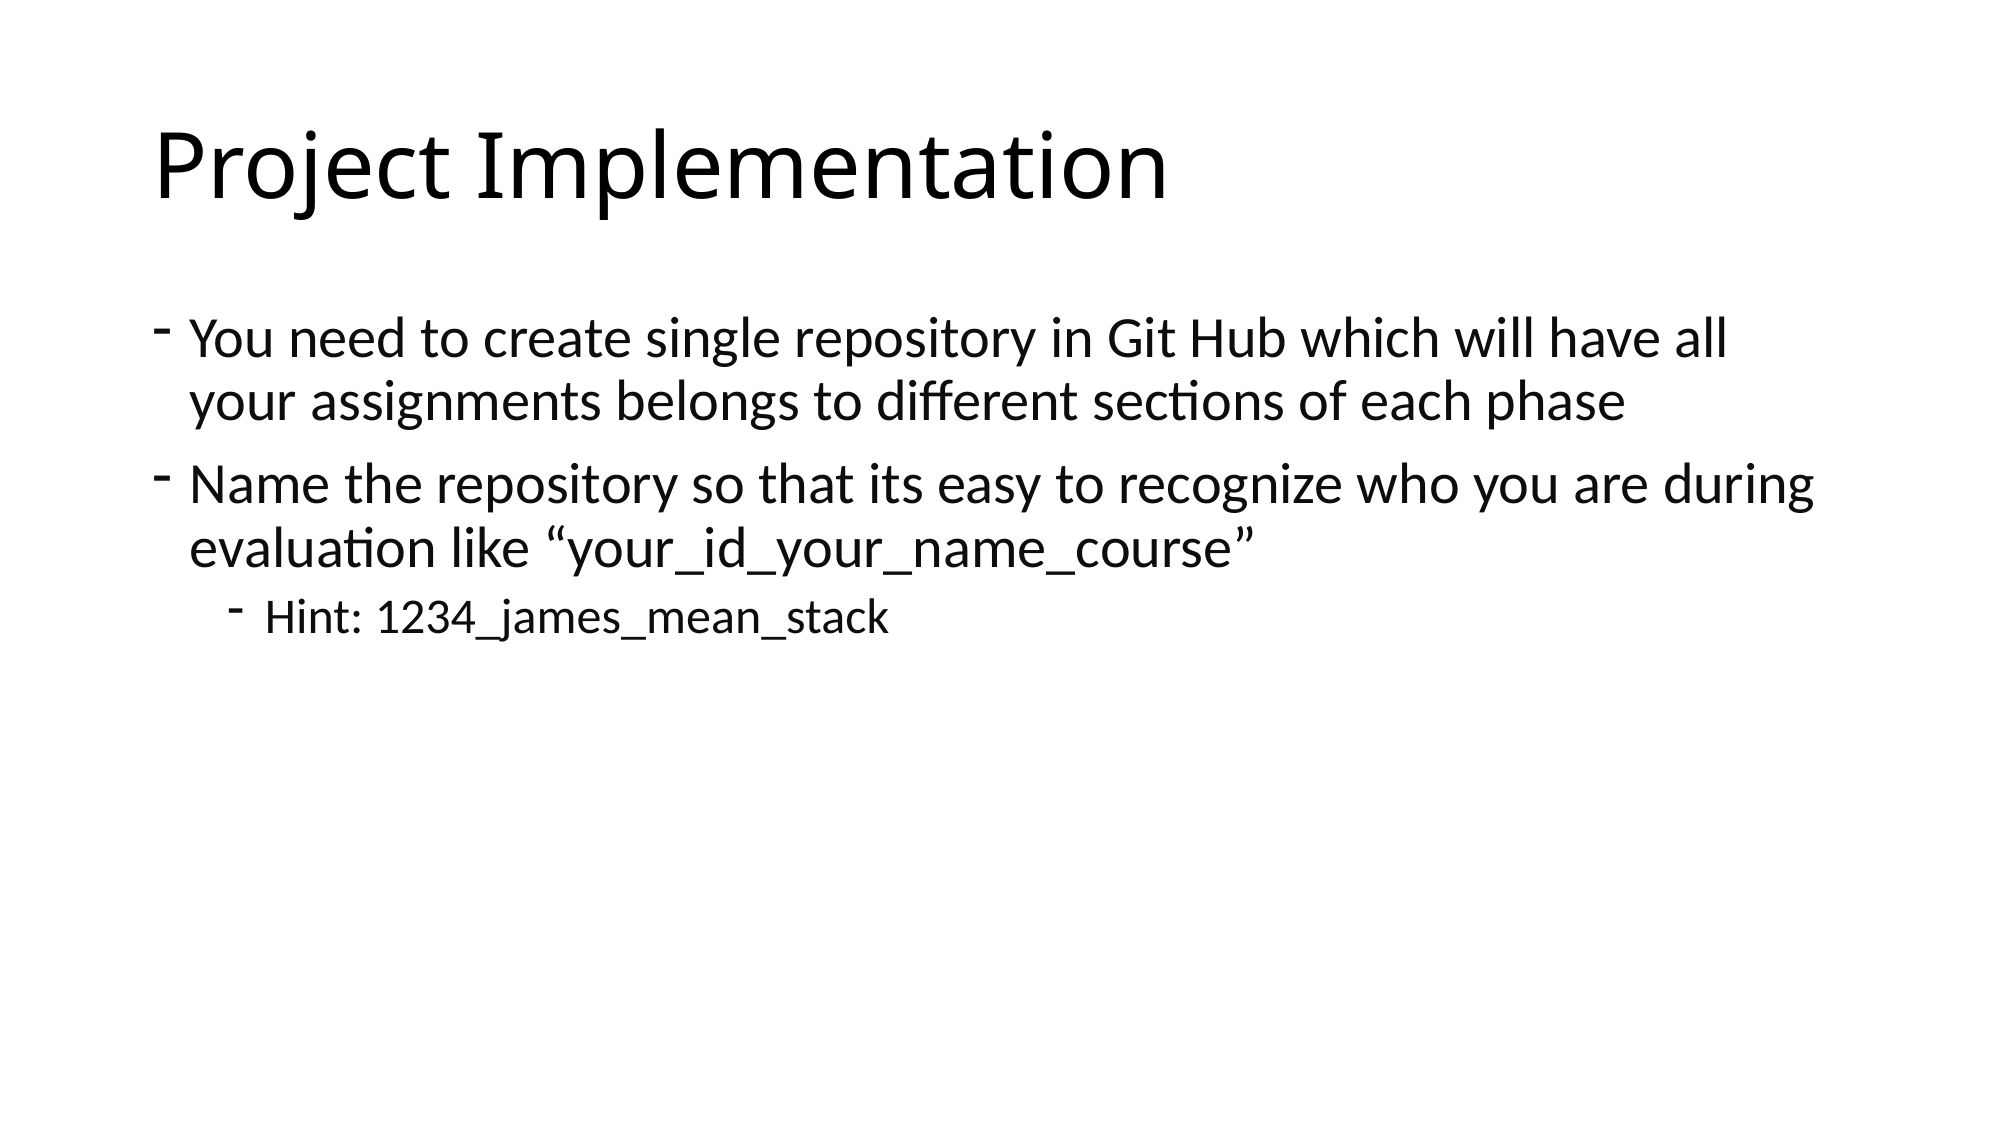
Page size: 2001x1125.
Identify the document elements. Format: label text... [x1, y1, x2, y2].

list You need to create single repository in Git Hub which will have all your assignments belongs to different sections of each phase Name the repository so that its easy to recognize who you are during evaluation like “your_id_your_name_course” Hint: 1234_james_mean_stack [137, 299, 1863, 1014]
title Project Implementation [137, 59, 1863, 278]
